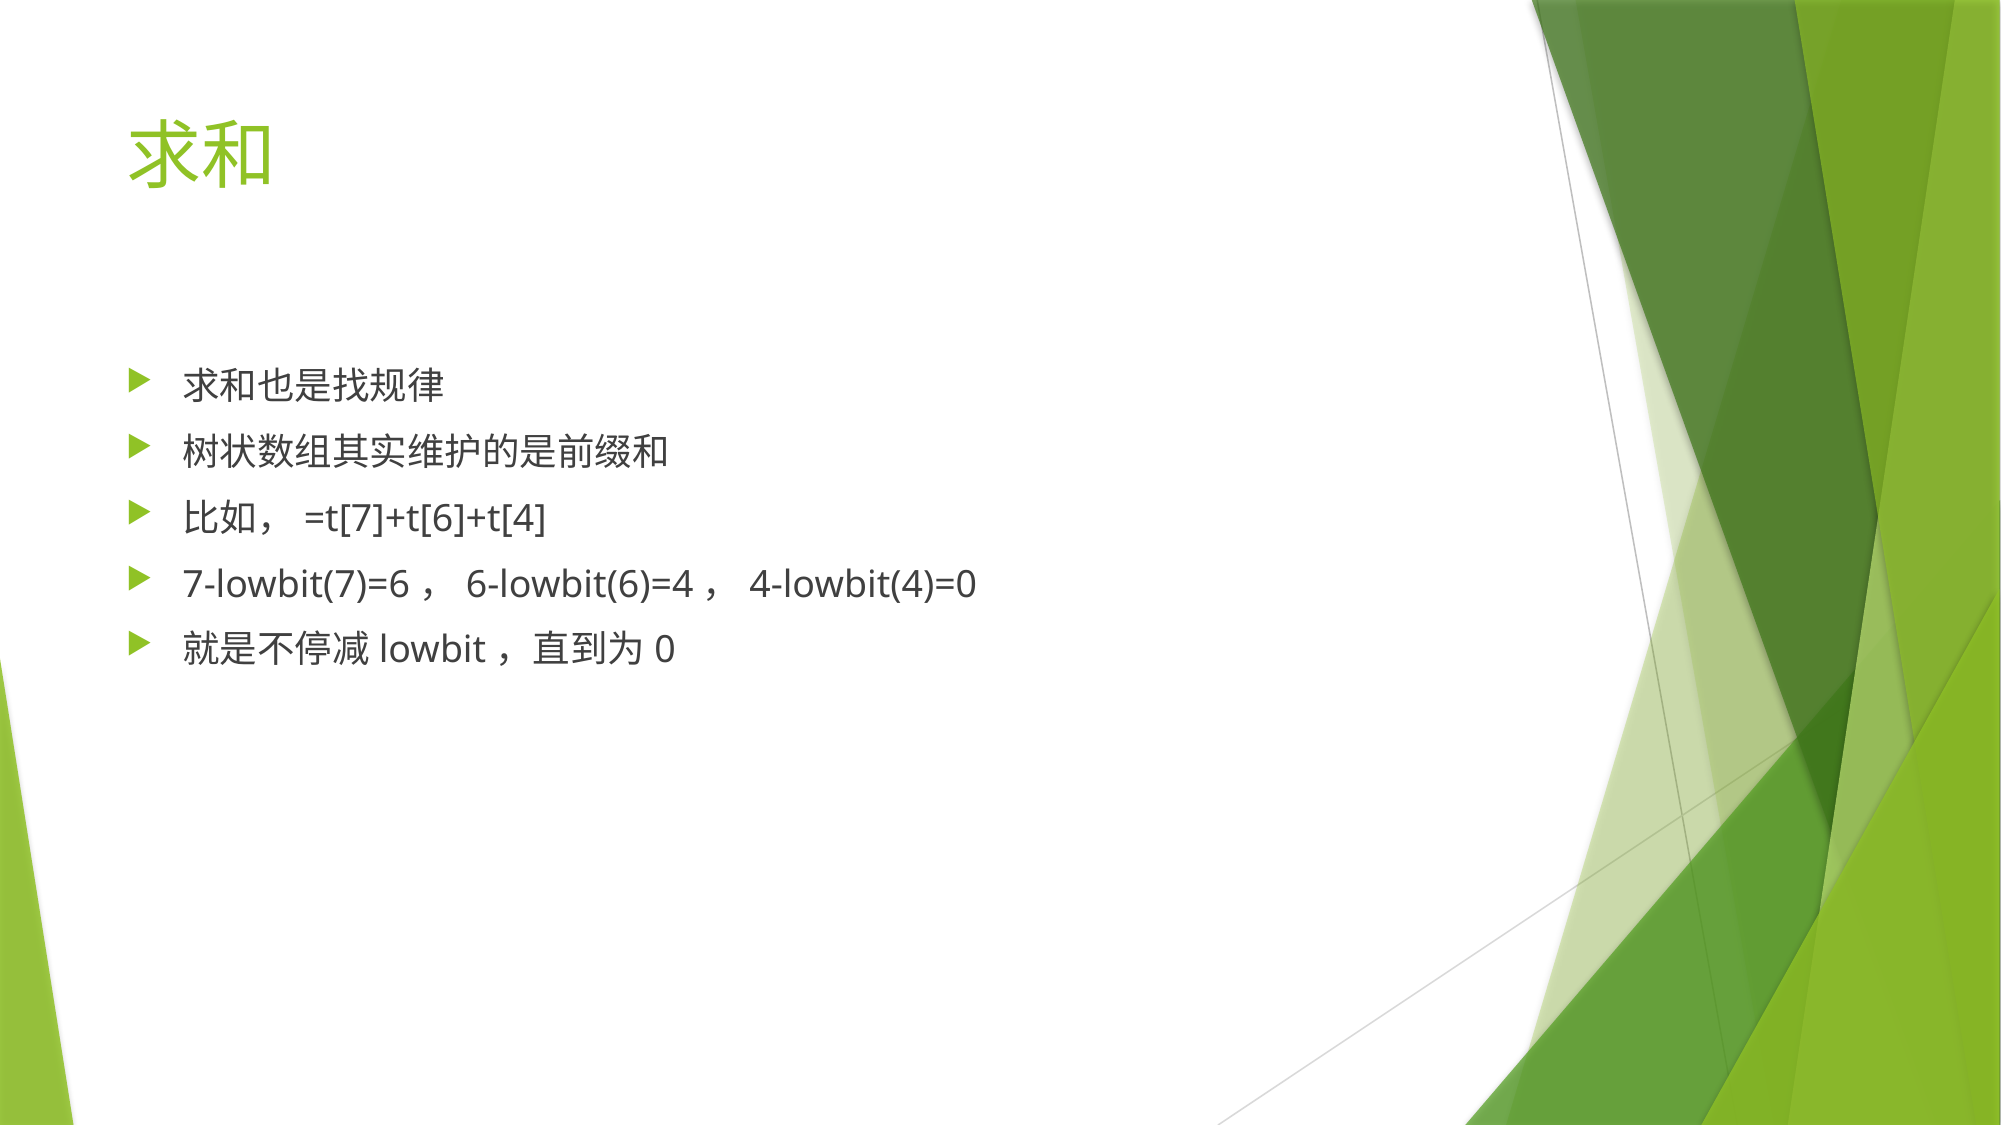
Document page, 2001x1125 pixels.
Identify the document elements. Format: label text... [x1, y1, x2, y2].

title 求和 [111, 99, 1522, 317]
